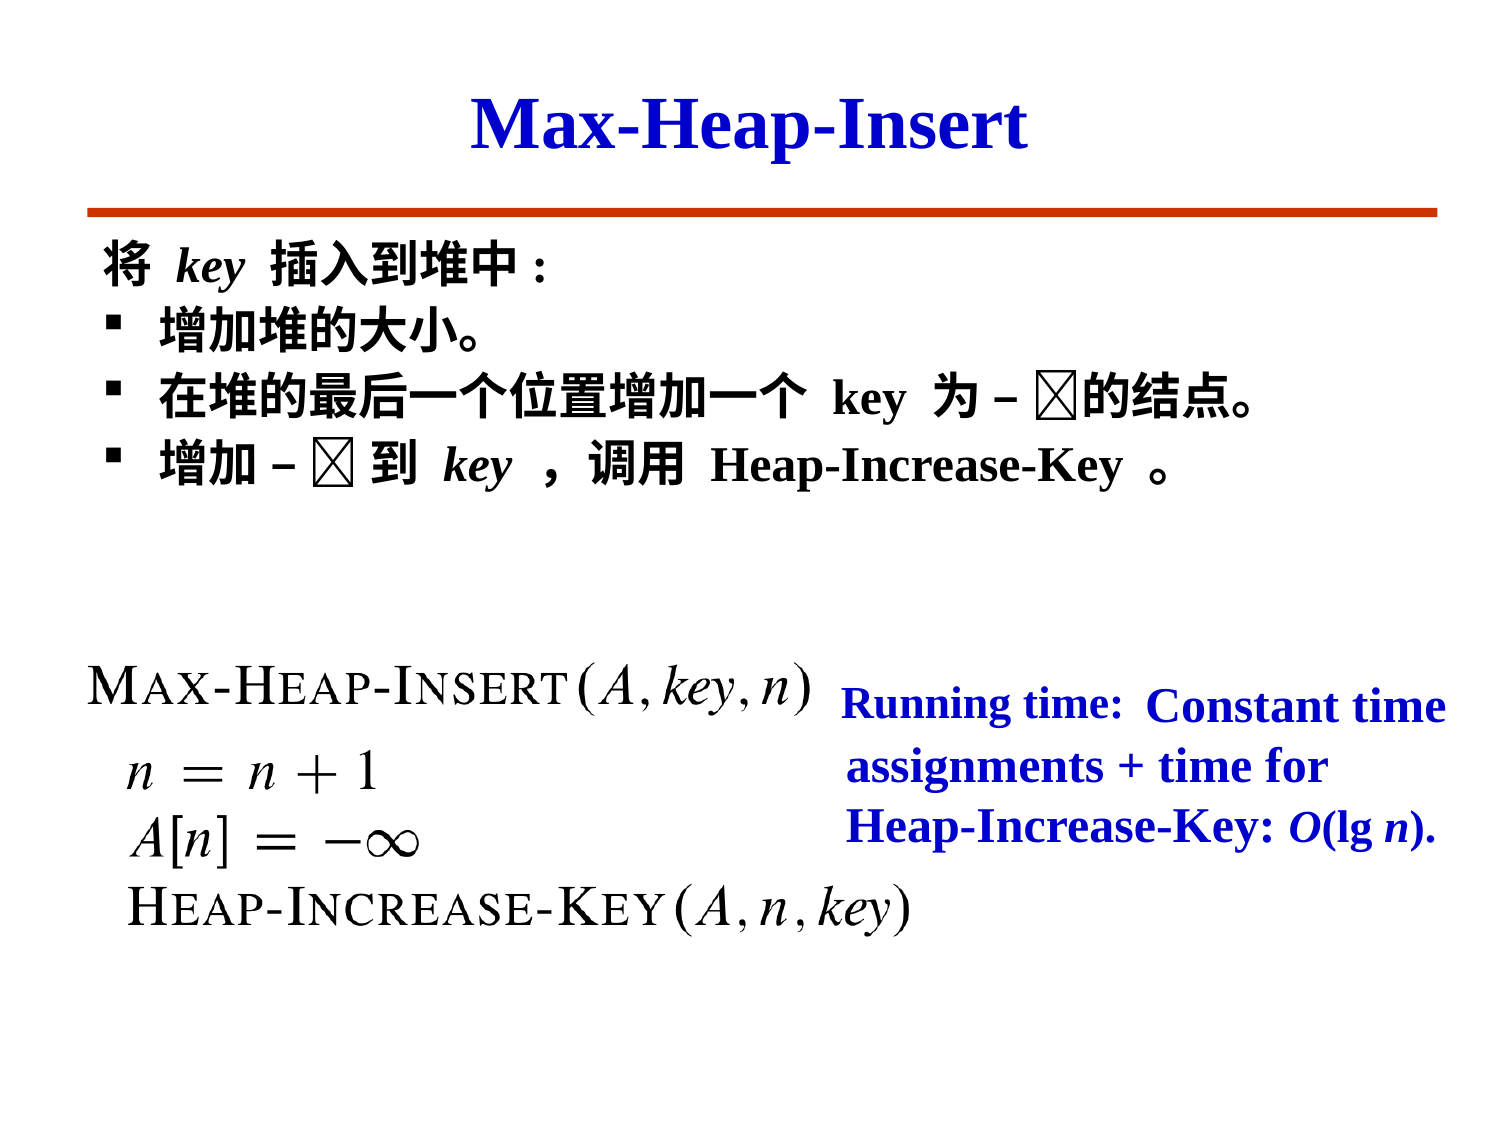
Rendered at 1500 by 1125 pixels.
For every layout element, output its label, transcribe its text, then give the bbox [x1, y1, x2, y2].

list 将 key 插入到堆中: 增加堆的大小。 在堆的最后一个位置增加一个 key 为 – 的结点。 增加 –  到 key ，调用 Heap-Increase-Key 。 [87, 861, 1425, 1088]
text_box Constant time assignments + time for Heap-Increase-Key: O(lg n). [913, 665, 1462, 861]
title Max-Heap-Insert [112, 37, 1388, 200]
list 将 key 插入到堆中: 增加堆的大小。 在堆的最后一个位置增加一个 key 为 – 的结点。 增加 –  到 key ，调用 Heap-Increase-Key 。 [87, 224, 1425, 665]
picture [87, 662, 910, 937]
